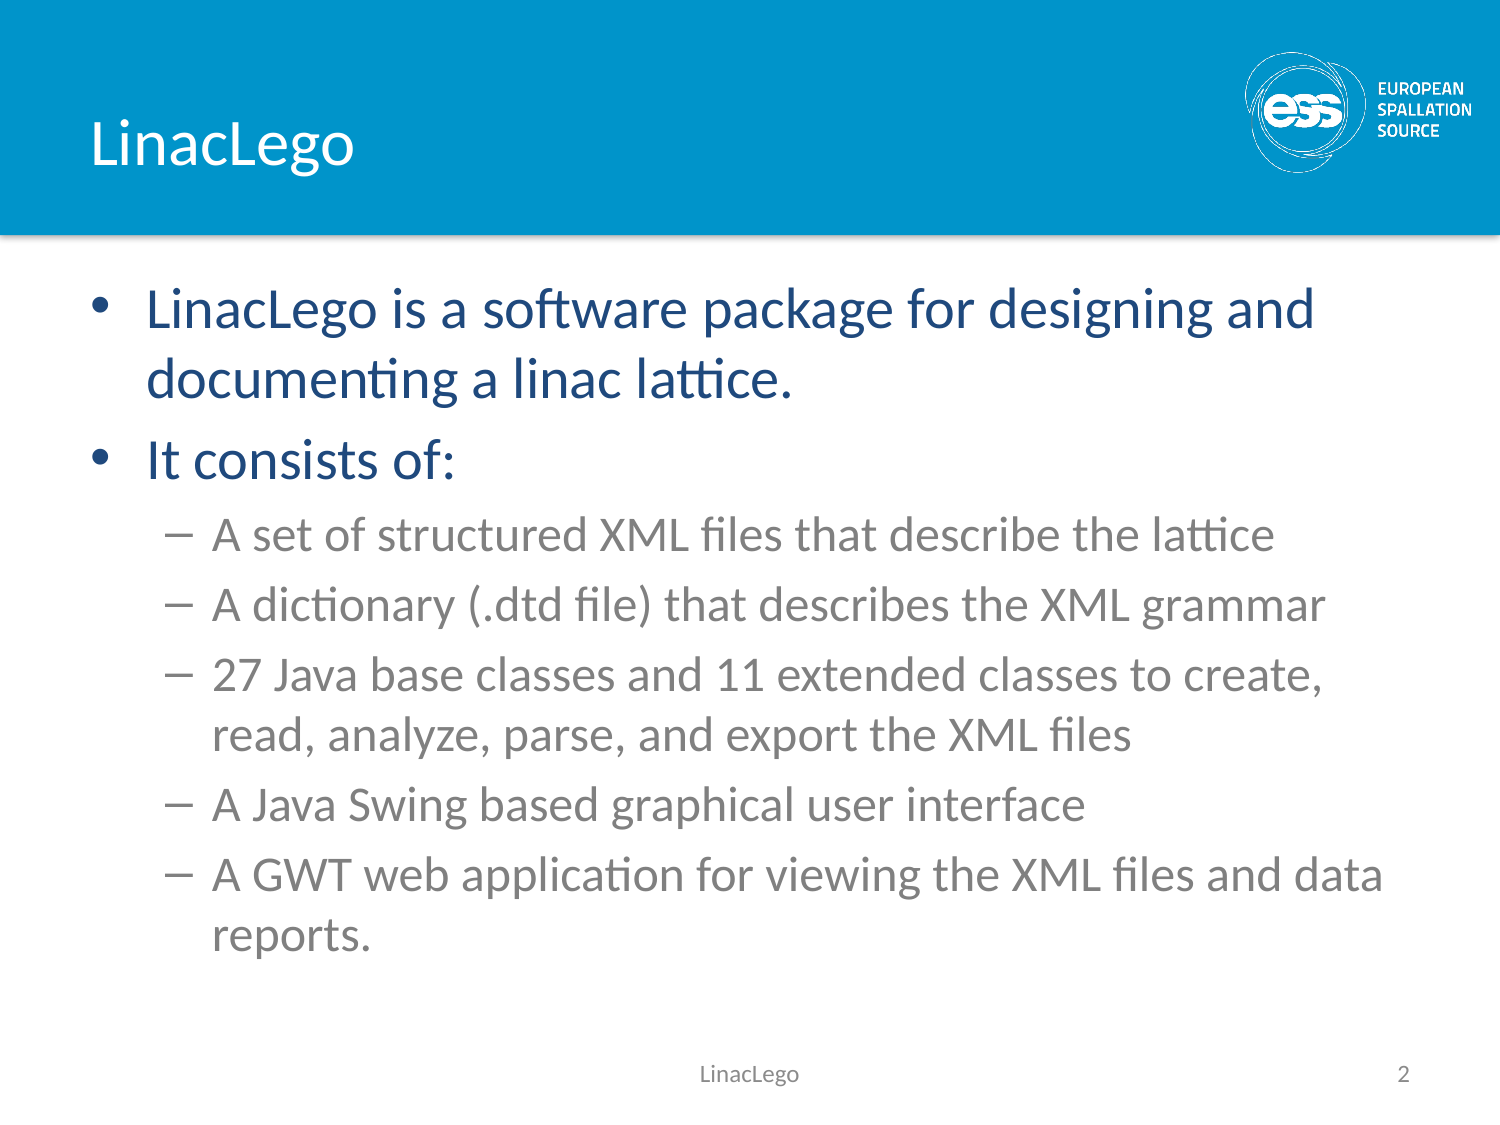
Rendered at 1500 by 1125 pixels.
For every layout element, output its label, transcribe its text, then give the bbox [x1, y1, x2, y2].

picture [1436, 104, 1444, 115]
picture [1400, 83, 1407, 94]
picture [1409, 104, 1415, 115]
picture [1454, 83, 1458, 94]
picture [1389, 104, 1393, 115]
title LinacLego [75, 45, 1247, 233]
picture [1443, 86, 1450, 93]
footer LinacLego [431, 1042, 1069, 1103]
slide_number 2 [1074, 1042, 1425, 1103]
picture [1432, 125, 1438, 136]
picture [1398, 109, 1406, 115]
picture [1264, 94, 1342, 127]
picture [1418, 104, 1423, 115]
list LinacLego is a software package for designing and documenting a linac lattice. It consists of: A set of structured XML files that describe the lattice A dictionary (.dtd file) that describes the XML grammar 27 Java base classes and 11 extended classes to create, read, analyze, parse, and export the XML files A Java Swing based graphical user interface A GWT web application for viewing the XML files and data reports. [75, 262, 1425, 1005]
picture [1422, 125, 1428, 134]
picture [1423, 83, 1430, 94]
picture [1379, 83, 1385, 94]
